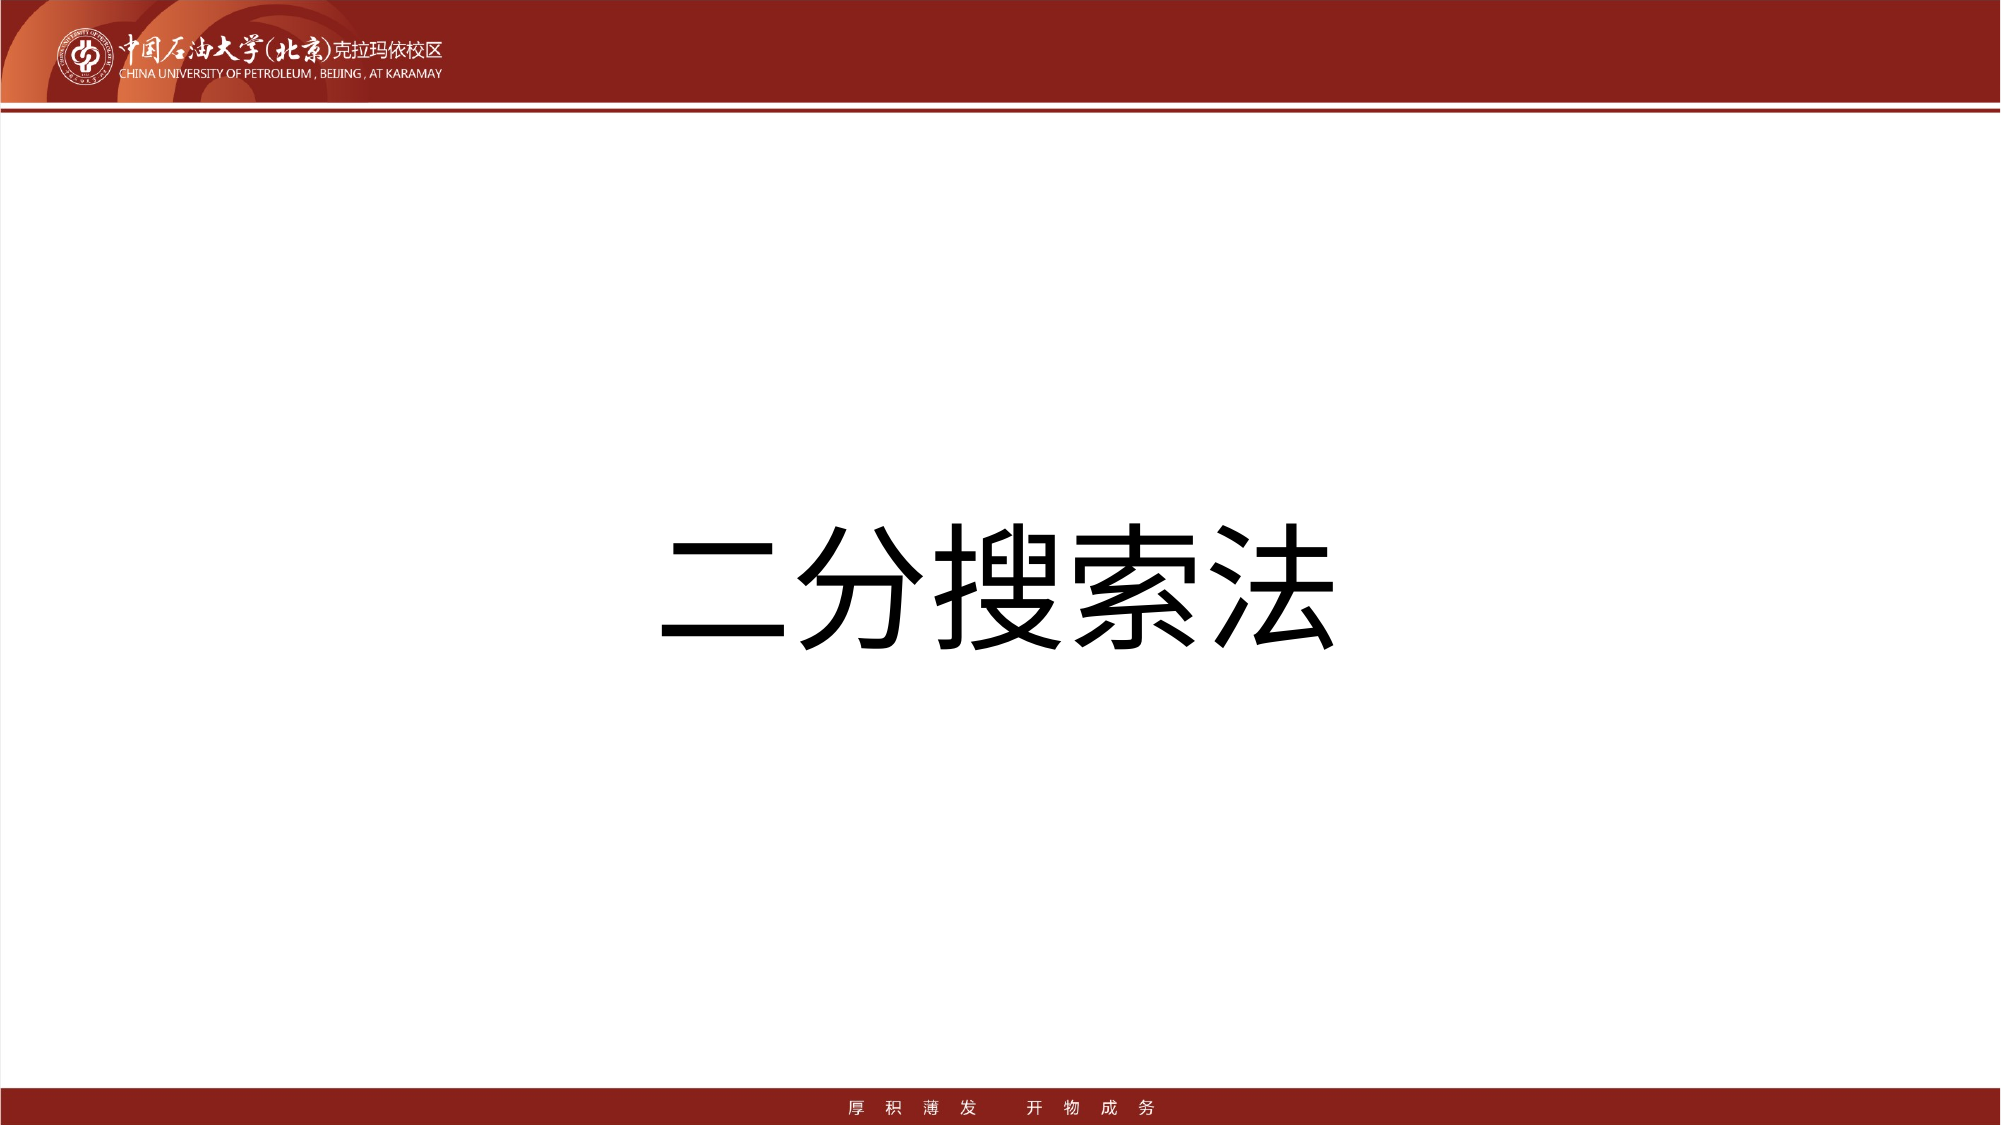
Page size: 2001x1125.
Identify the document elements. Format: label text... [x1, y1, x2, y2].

list 二分搜索法 [43, 146, 1952, 1024]
picture [0, 0, 2001, 1125]
